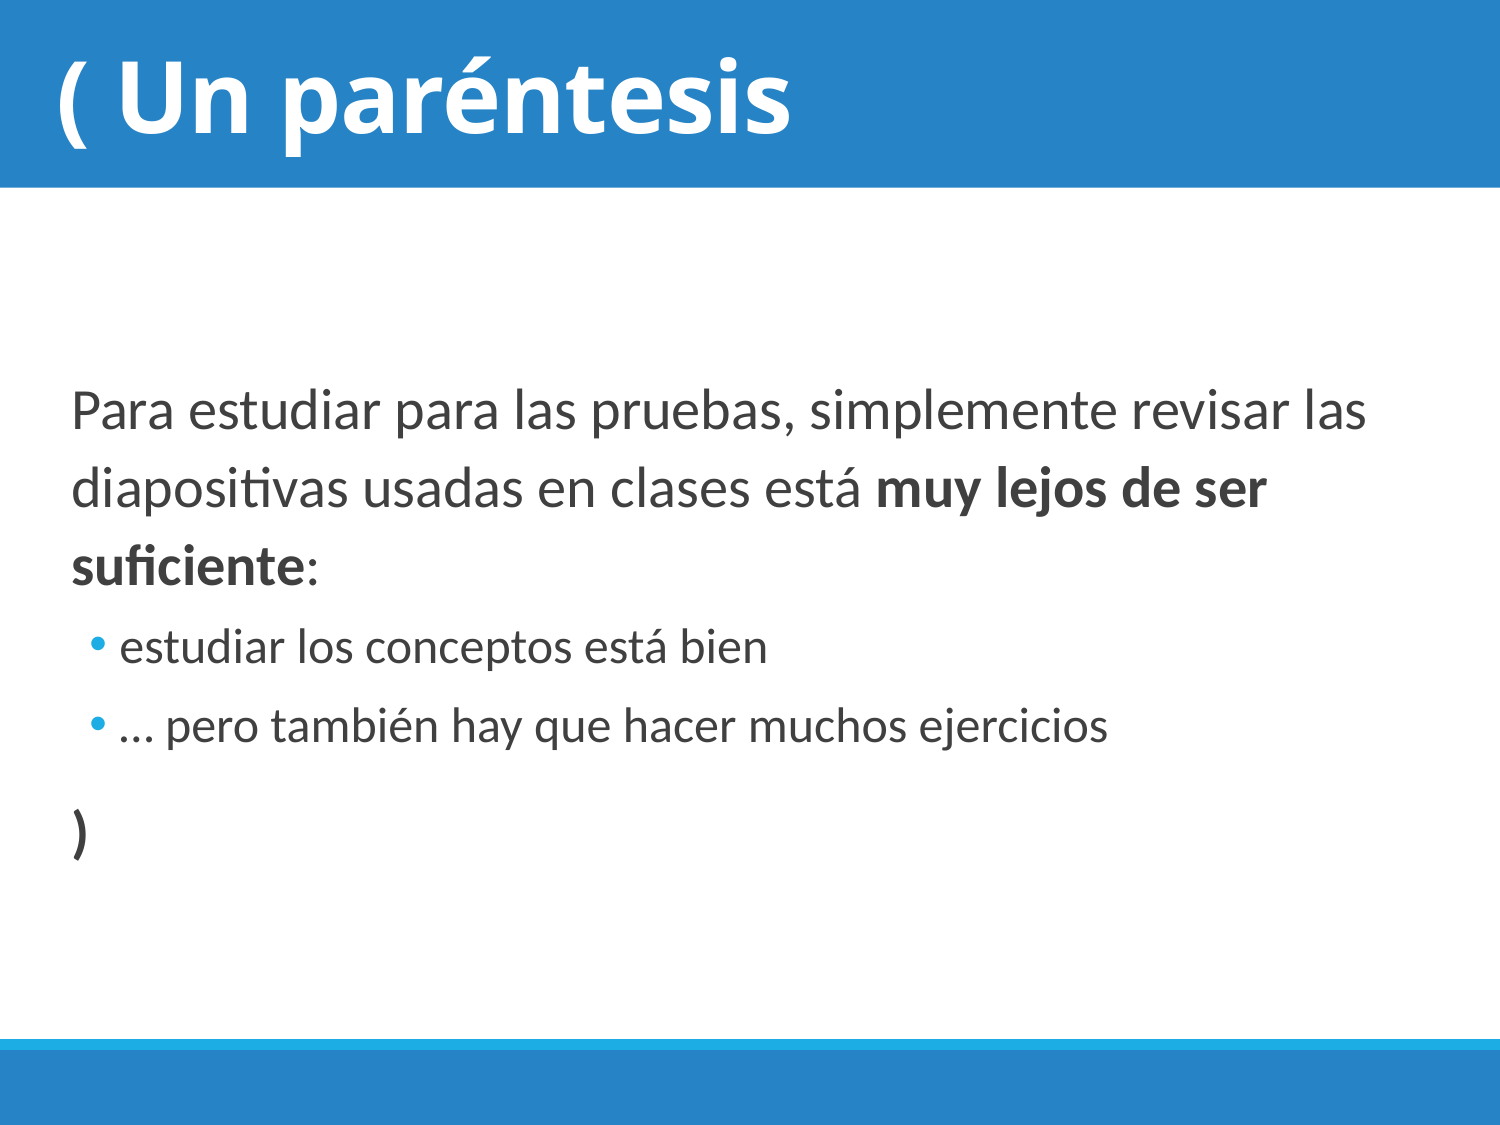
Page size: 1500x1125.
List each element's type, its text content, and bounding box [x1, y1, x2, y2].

list Para estudiar para las pruebas, simplemente revisar las diapositivas usadas en clases está muy lejos de ser suficiente: estudiar los conceptos está bien … pero también hay que hacer muchos ejercicios ) [41, 211, 1459, 1016]
title ( Un paréntesis [41, 0, 1459, 188]
